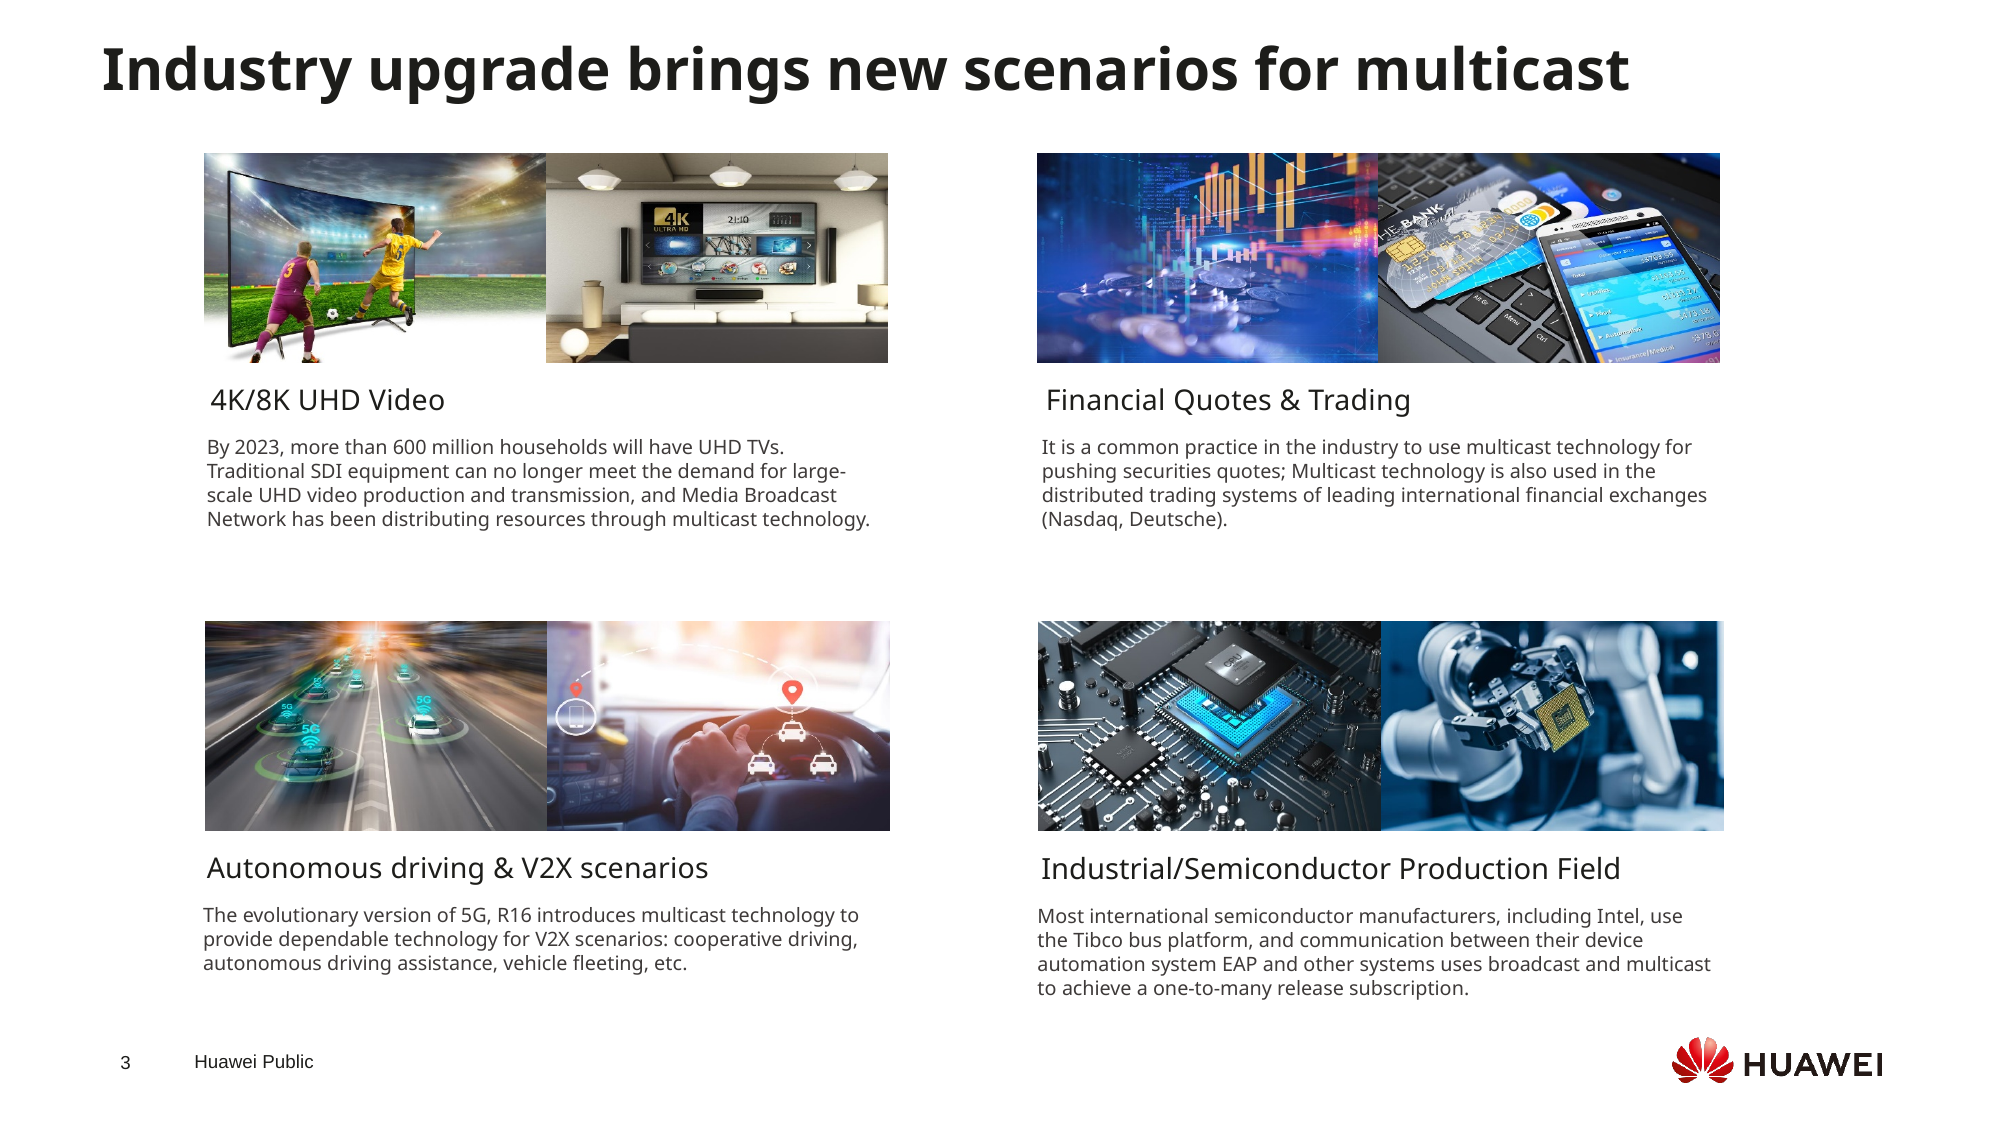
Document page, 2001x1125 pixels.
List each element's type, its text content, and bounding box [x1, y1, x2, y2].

picture [1037, 153, 1720, 363]
picture [205, 621, 890, 831]
text_box Autonomous driving & V2X scenarios The evolutionary version of 5G, R16 introduces multicast technology to provide dependable technology for V2X scenarios: cooperative driving, autonomous driving assistance, vehicle fleeting, etc. [200, 848, 885, 975]
picture [1672, 1037, 1882, 1083]
text_box Industry upgrade brings new scenarios for multicast [102, 40, 1906, 138]
picture [1038, 621, 1724, 831]
picture [204, 153, 888, 363]
text_box 4K/8K UHD Video By 2023, more than 600 million households will have UHD TVs. Traditional SDI equipment can no longer meet the demand for large-scale UHD video production and transmission, and Media Broadcast Network has been distributing resources through multicast technology. [204, 380, 889, 531]
text_box Industrial/Semiconductor Production Field Most international semiconductor manufacturers, including Intel, use the Tibco bus platform, and communication between their device automation system EAP and other systems uses broadcast and multicast to achieve a one-to-many release subscription. [1035, 848, 1719, 1000]
text_box Financial Quotes & Trading It is a common practice in the industry to use multicast technology for pushing securities quotes; Multicast technology is also used in the distributed trading systems of leading international financial exchanges (Nasdaq, Deutsche). [1039, 380, 1724, 531]
